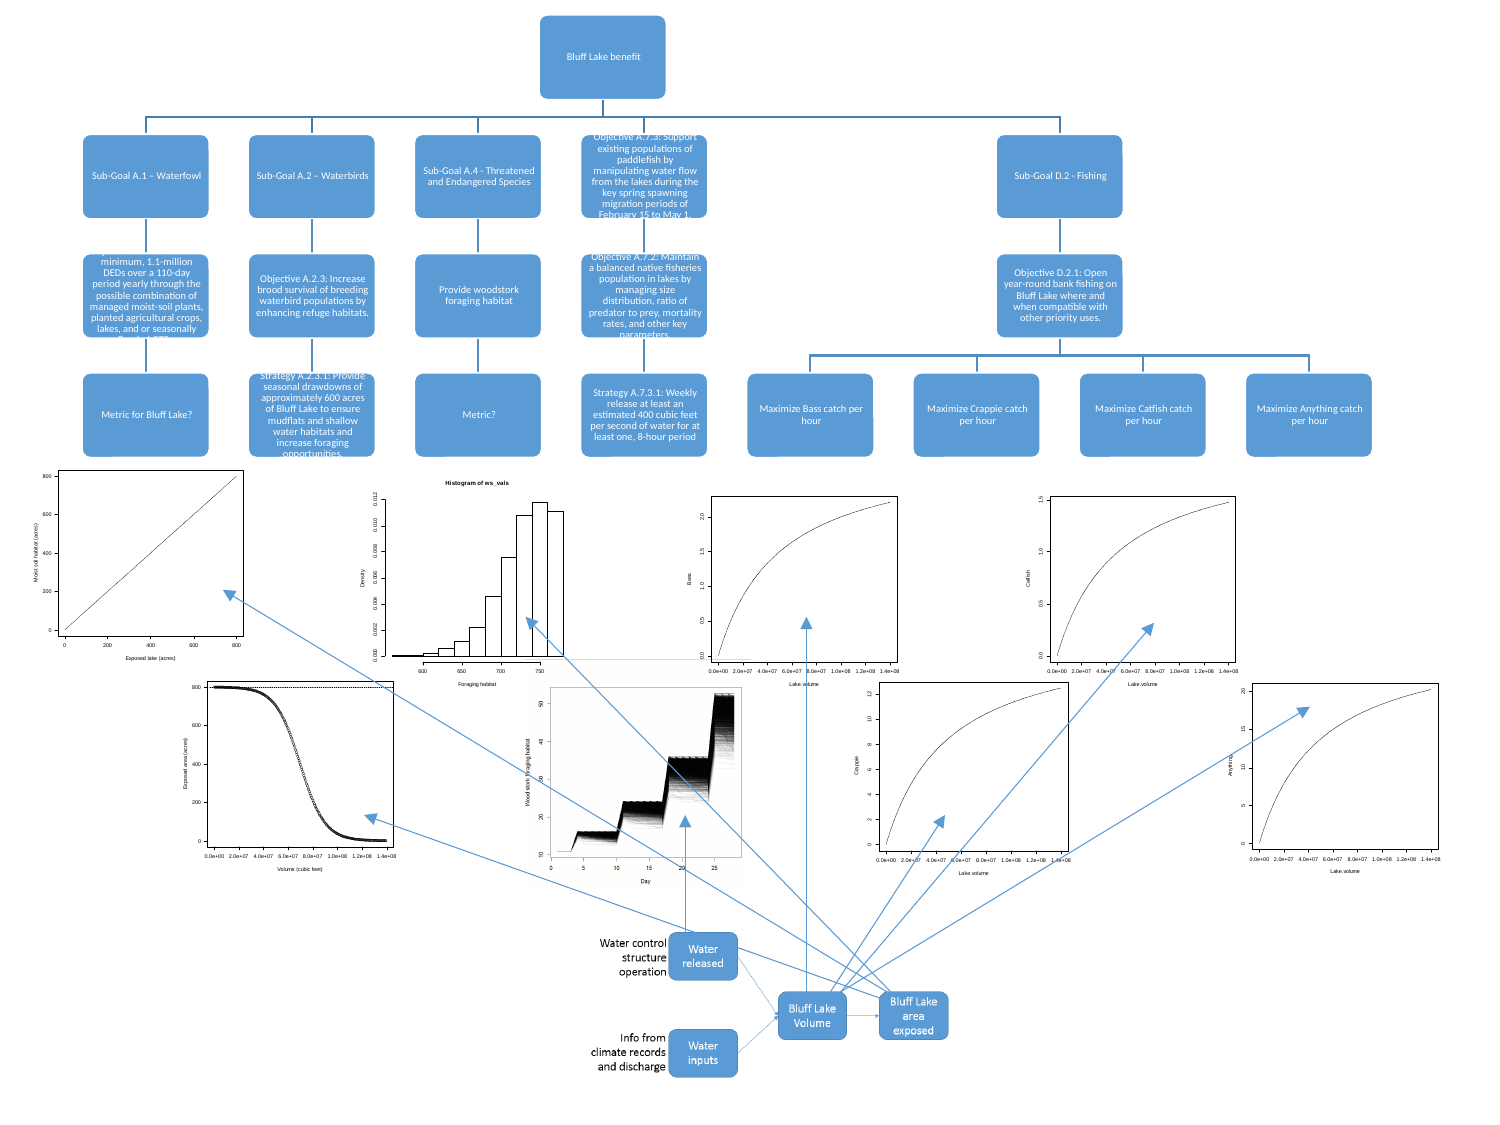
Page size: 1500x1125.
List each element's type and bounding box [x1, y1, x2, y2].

picture [31, 443, 257, 880]
text_box [81, 14, 1373, 505]
picture [1023, 469, 1452, 882]
picture [583, 994, 969, 1109]
text_box [893, 622, 1154, 706]
text_box [363, 994, 884, 1000]
picture [358, 469, 584, 589]
text_box [893, 706, 1310, 994]
picture [685, 469, 911, 622]
text_box [222, 589, 890, 994]
